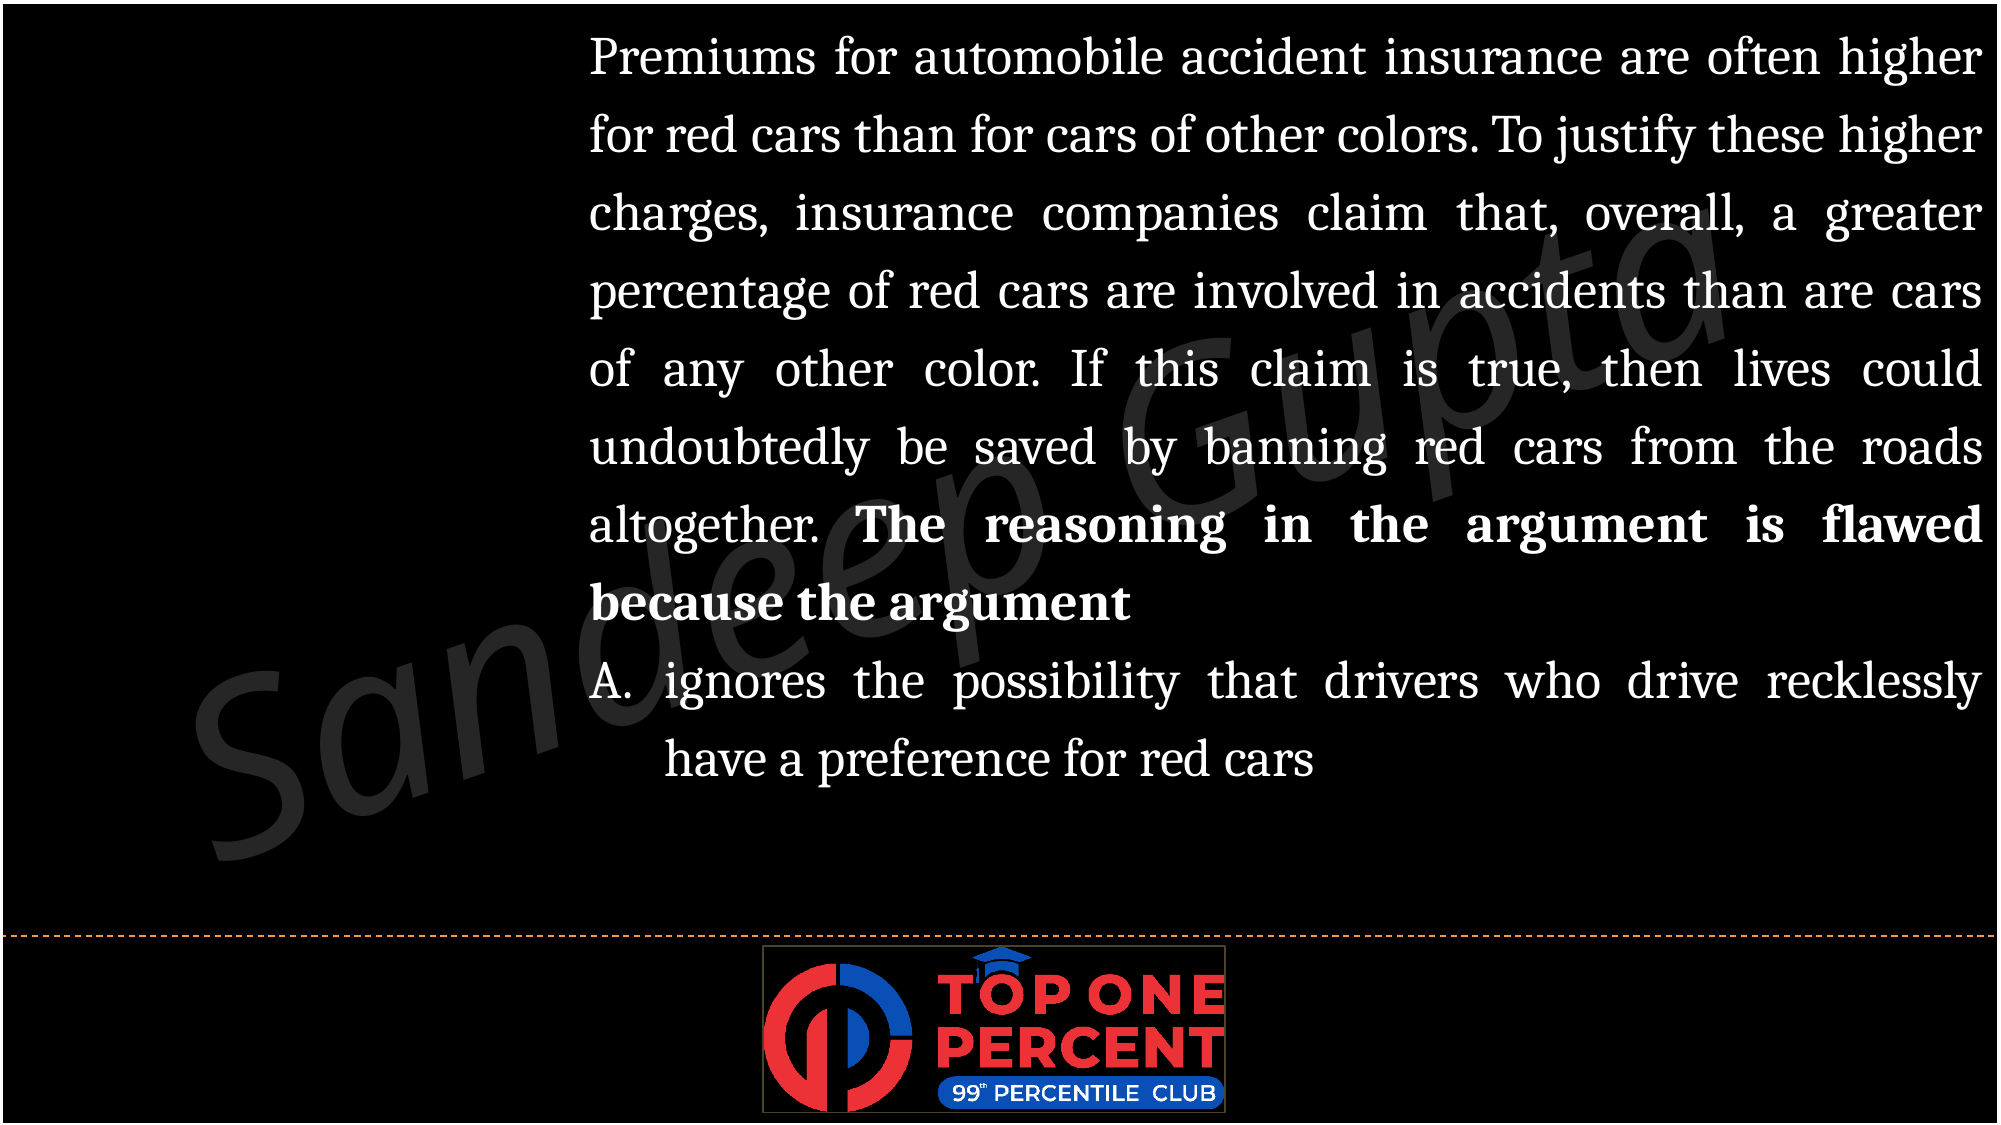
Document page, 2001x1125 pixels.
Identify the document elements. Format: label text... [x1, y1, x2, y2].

picture [763, 946, 1225, 1112]
text_box Premiums for automobile accident insurance are often higher for red cars than for cars of other colors. To justify these higher charges, insurance companies claim that, overall, a greater percentage of red cars are involved in accidents than are cars of any other color. If this claim is true, then lives could undoubtedly be saved by banning red cars from the roads altogether. The reasoning in the argument is flawed because the argument ignores the possibility that drivers who drive recklessly have a preference for red cars [574, 0, 2000, 795]
